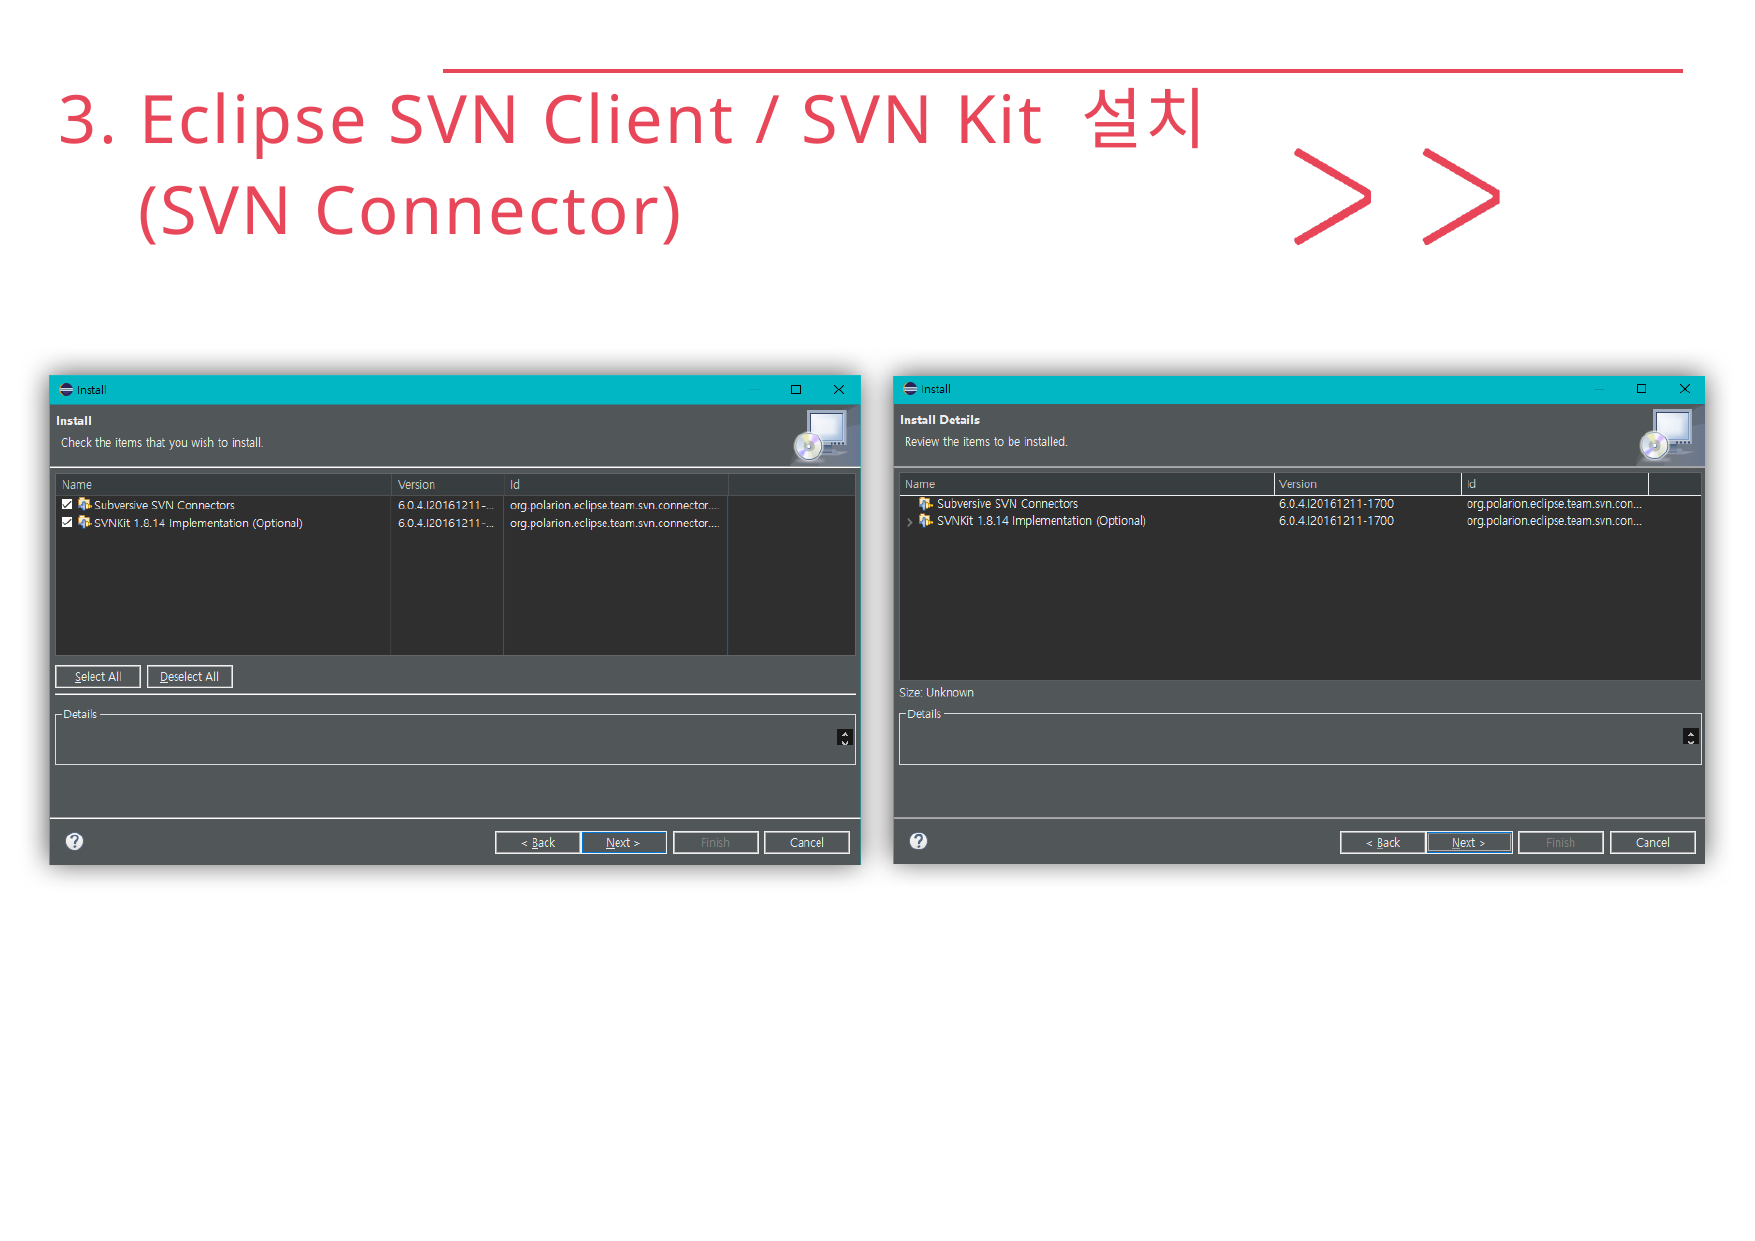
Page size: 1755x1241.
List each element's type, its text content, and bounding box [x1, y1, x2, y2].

picture [48, 375, 861, 865]
picture [893, 376, 1705, 864]
title 3. Eclipse SVN Client / SVN Kit 설치 (SVN Connector) [59, 64, 1391, 591]
picture [1391, 128, 1504, 261]
